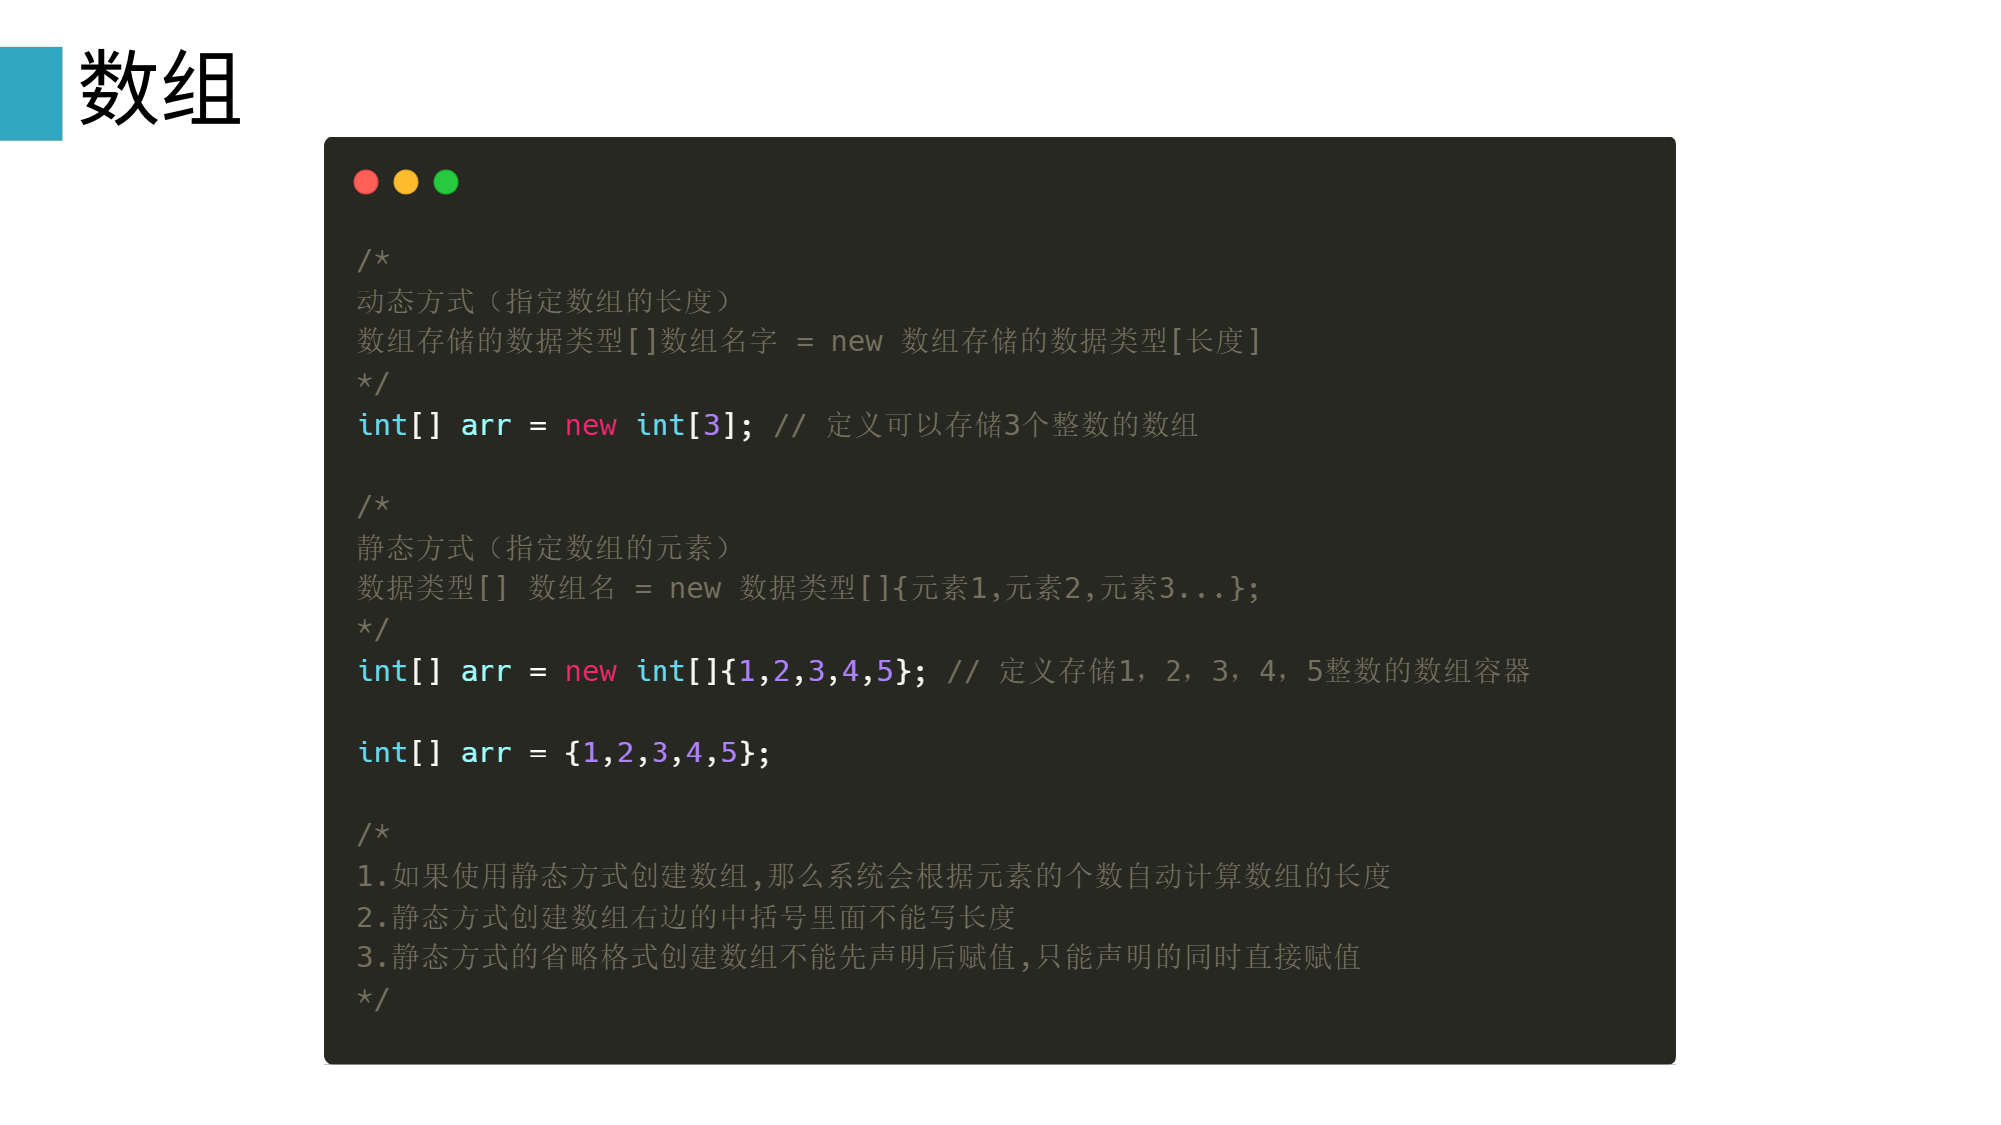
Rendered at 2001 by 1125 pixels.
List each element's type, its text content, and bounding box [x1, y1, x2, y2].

title 数组 [62, 45, 1938, 141]
picture [324, 137, 1676, 1065]
